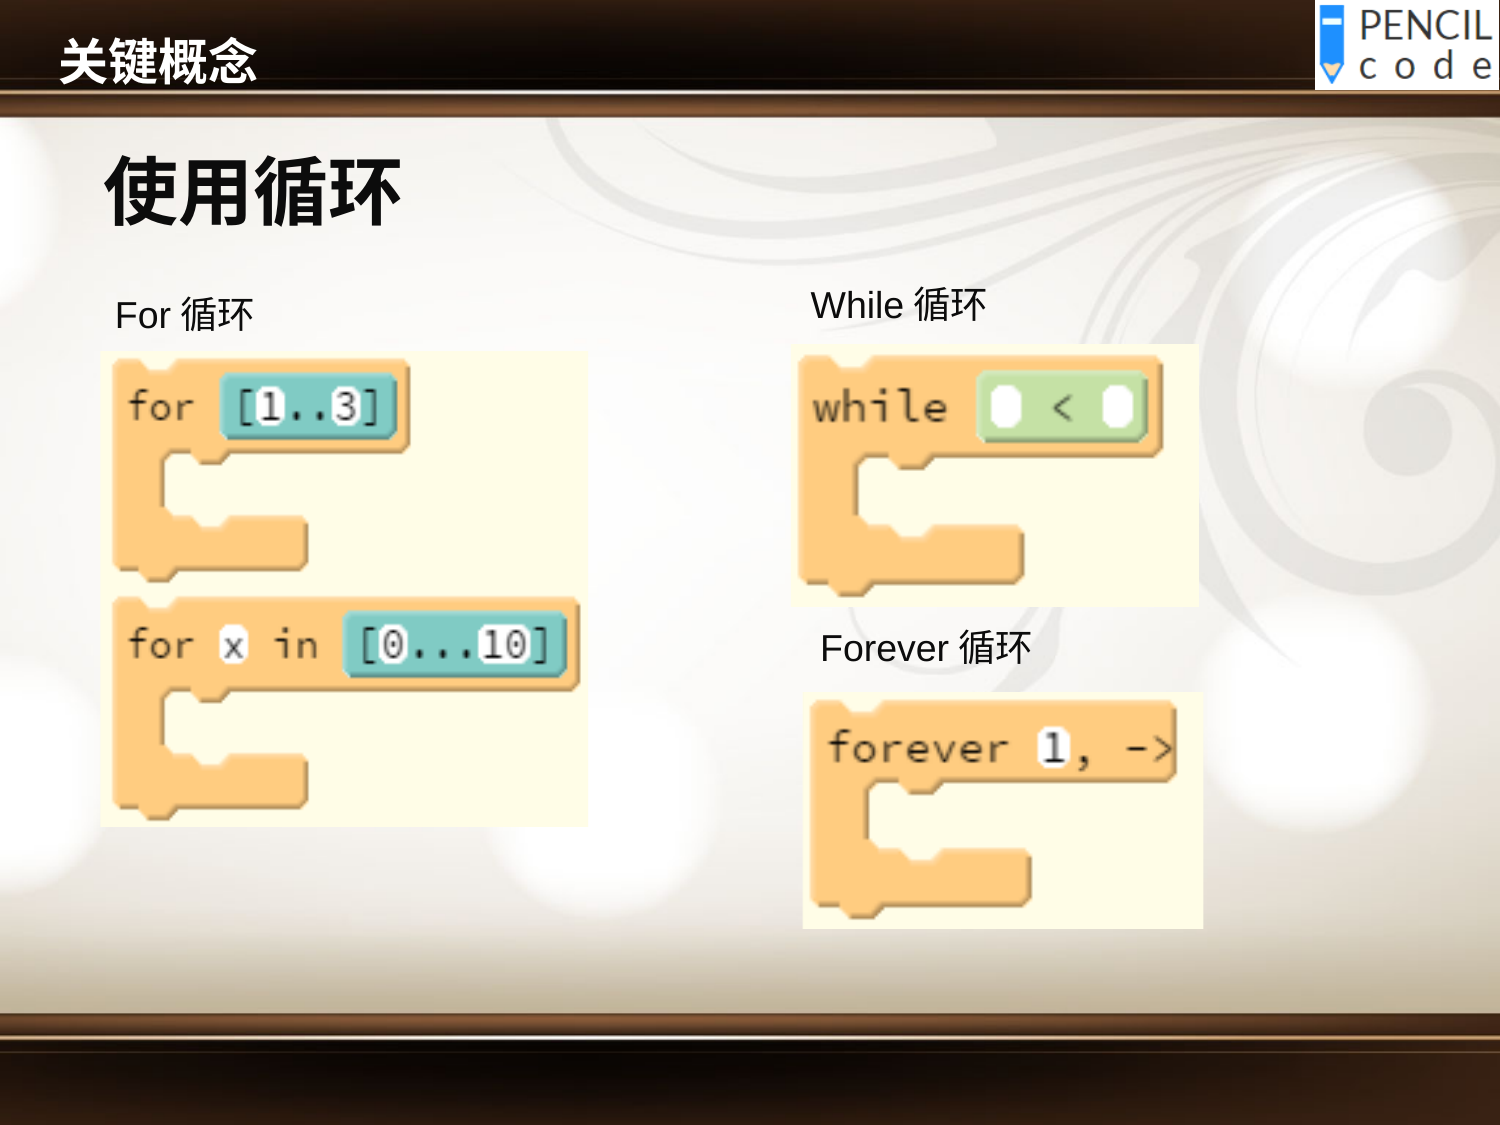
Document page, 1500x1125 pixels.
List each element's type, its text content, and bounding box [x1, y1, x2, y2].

picture [0, 0, 1500, 1125]
text_box While循环 [795, 273, 1092, 334]
text_box For循环 [100, 284, 420, 344]
text_box 使用循环 [88, 137, 1164, 242]
text_box Forever循环 [805, 616, 1125, 677]
title 关键概念 [43, 6, 1249, 115]
